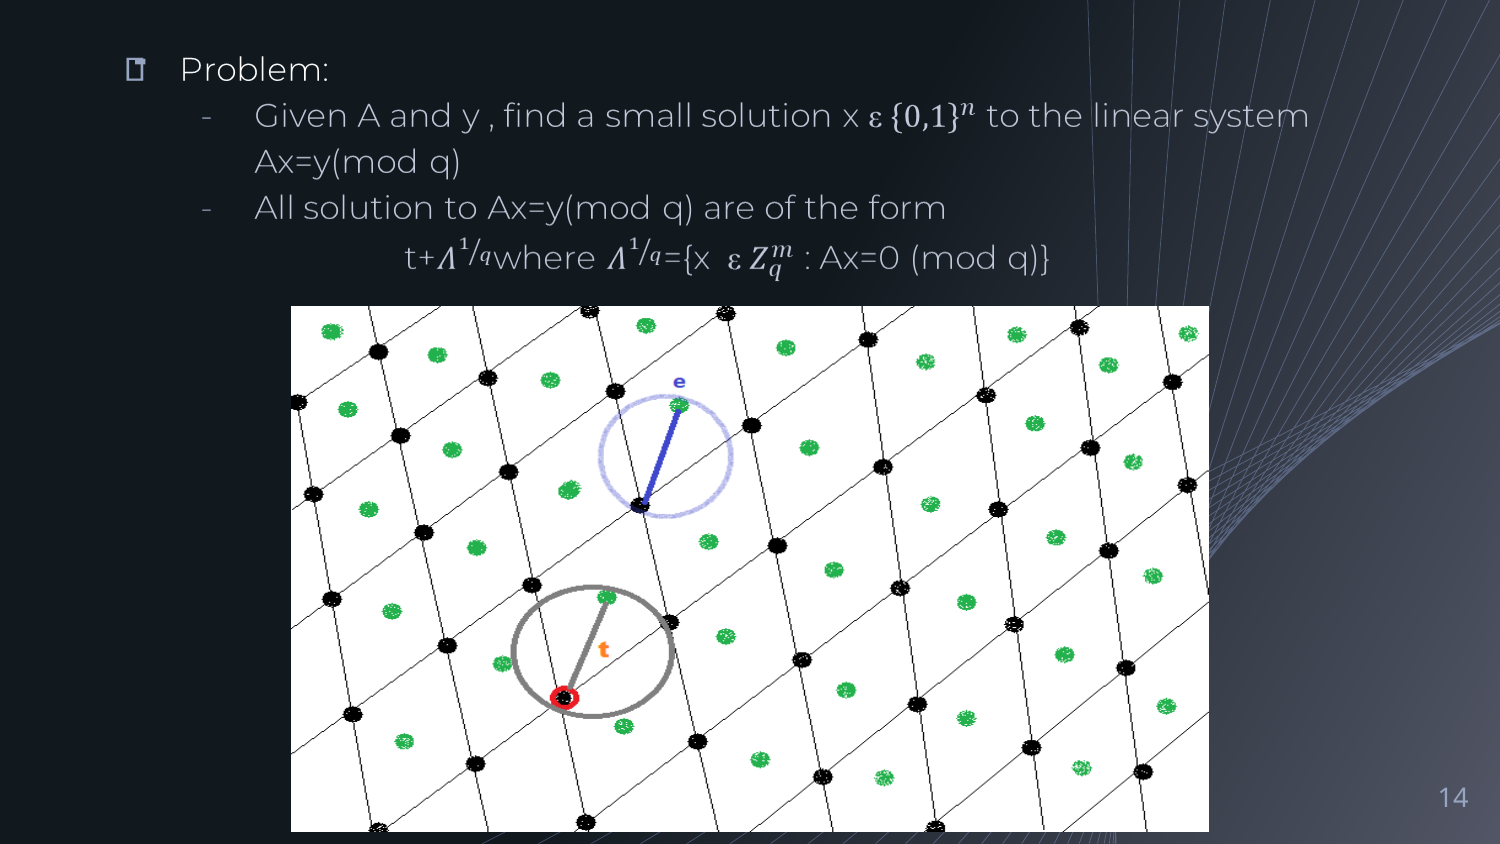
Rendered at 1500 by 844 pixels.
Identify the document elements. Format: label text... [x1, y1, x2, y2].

picture [291, 306, 1209, 832]
slide_number ‹#› [1378, 766, 1469, 832]
list [104, 34, 1439, 807]
